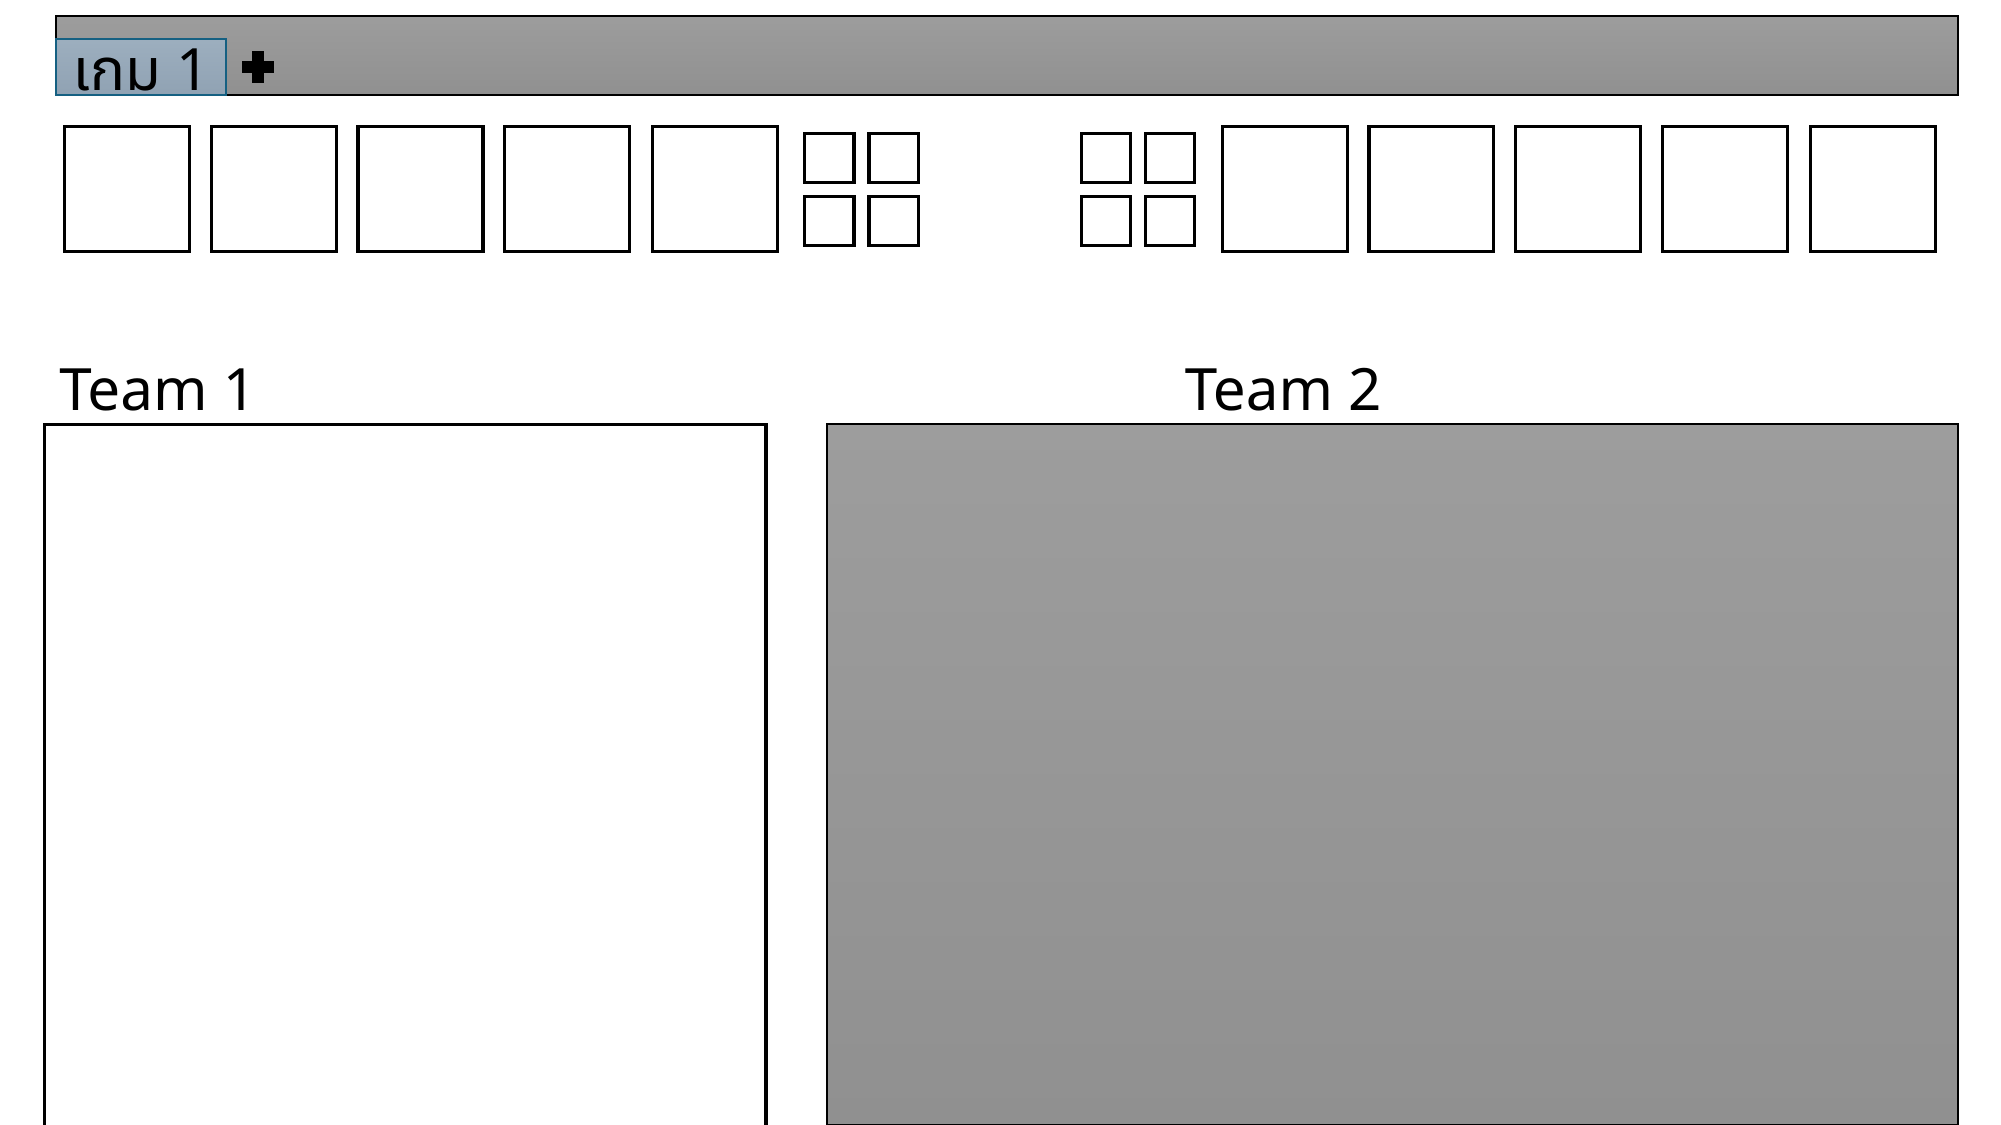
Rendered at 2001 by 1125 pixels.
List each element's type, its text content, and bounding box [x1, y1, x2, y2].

text_box [503, 125, 631, 253]
text_box เกม 1 [55, 38, 227, 96]
text_box Team 1 [44, 344, 274, 423]
text_box Team 2 [1170, 344, 1400, 423]
text_box [1367, 125, 1495, 253]
text_box [1221, 125, 1349, 253]
text_box [1514, 125, 1642, 253]
text_box [1809, 125, 1937, 253]
text_box [1080, 195, 1132, 247]
text_box [1144, 132, 1196, 184]
text_box [826, 423, 1959, 1125]
text_box [55, 15, 1959, 96]
text_box [867, 132, 920, 184]
text_box [651, 125, 779, 253]
text_box [242, 51, 274, 83]
text_box [1144, 195, 1196, 247]
text_box [356, 125, 485, 253]
text_box [63, 125, 191, 253]
text_box [210, 125, 338, 253]
text_box [803, 195, 856, 247]
text_box [1080, 132, 1132, 184]
text_box [43, 423, 768, 1125]
text_box [1661, 125, 1789, 253]
text_box [803, 132, 856, 184]
text_box [867, 195, 920, 247]
